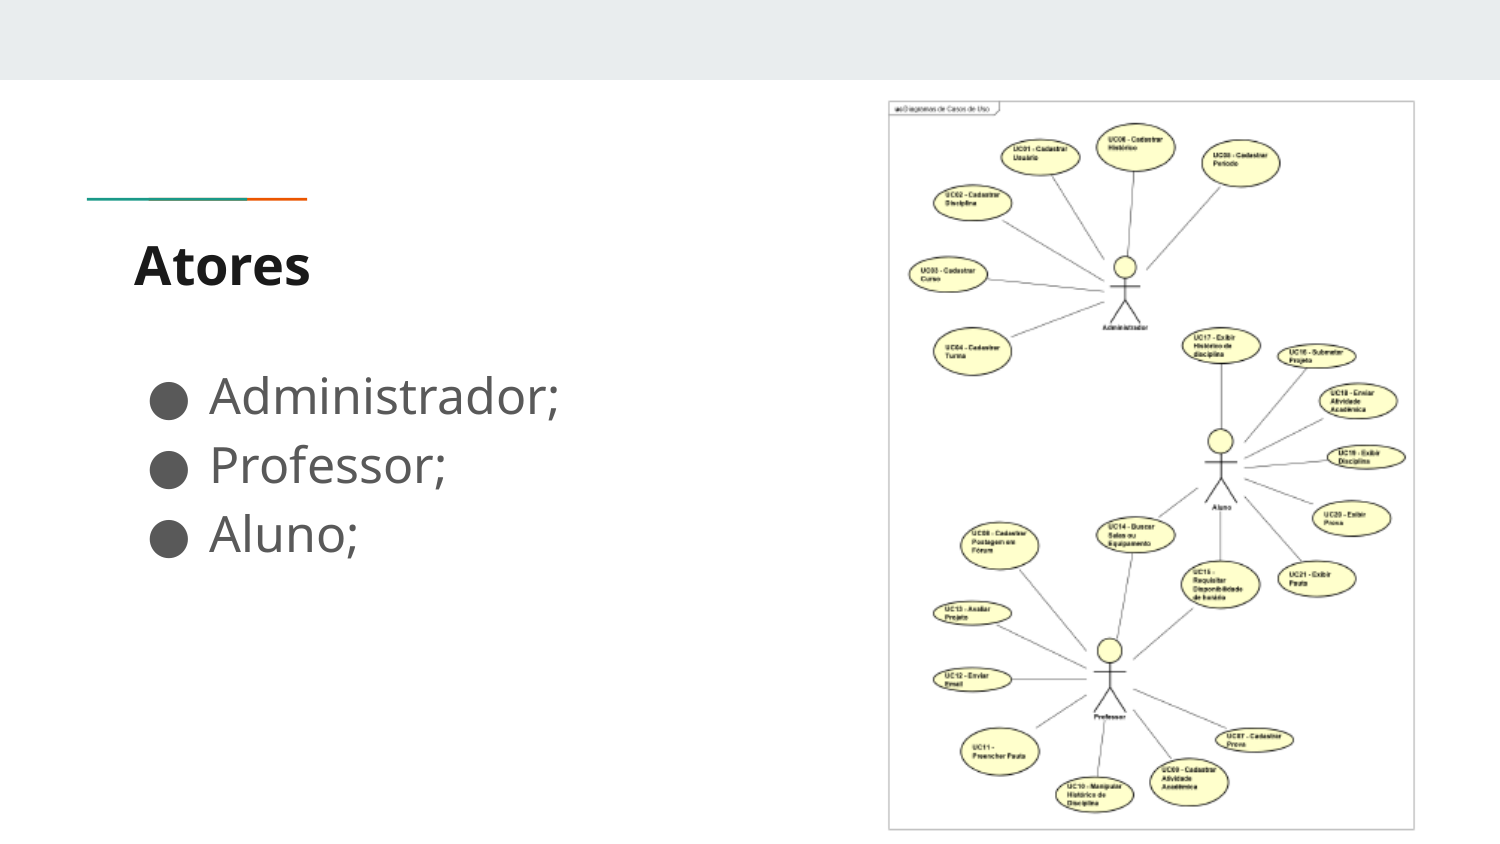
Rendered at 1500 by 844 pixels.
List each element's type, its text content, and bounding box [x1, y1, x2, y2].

list Administrador; Professor; Aluno; [119, 341, 870, 712]
picture [875, 83, 1430, 844]
title Atores [119, 216, 870, 305]
